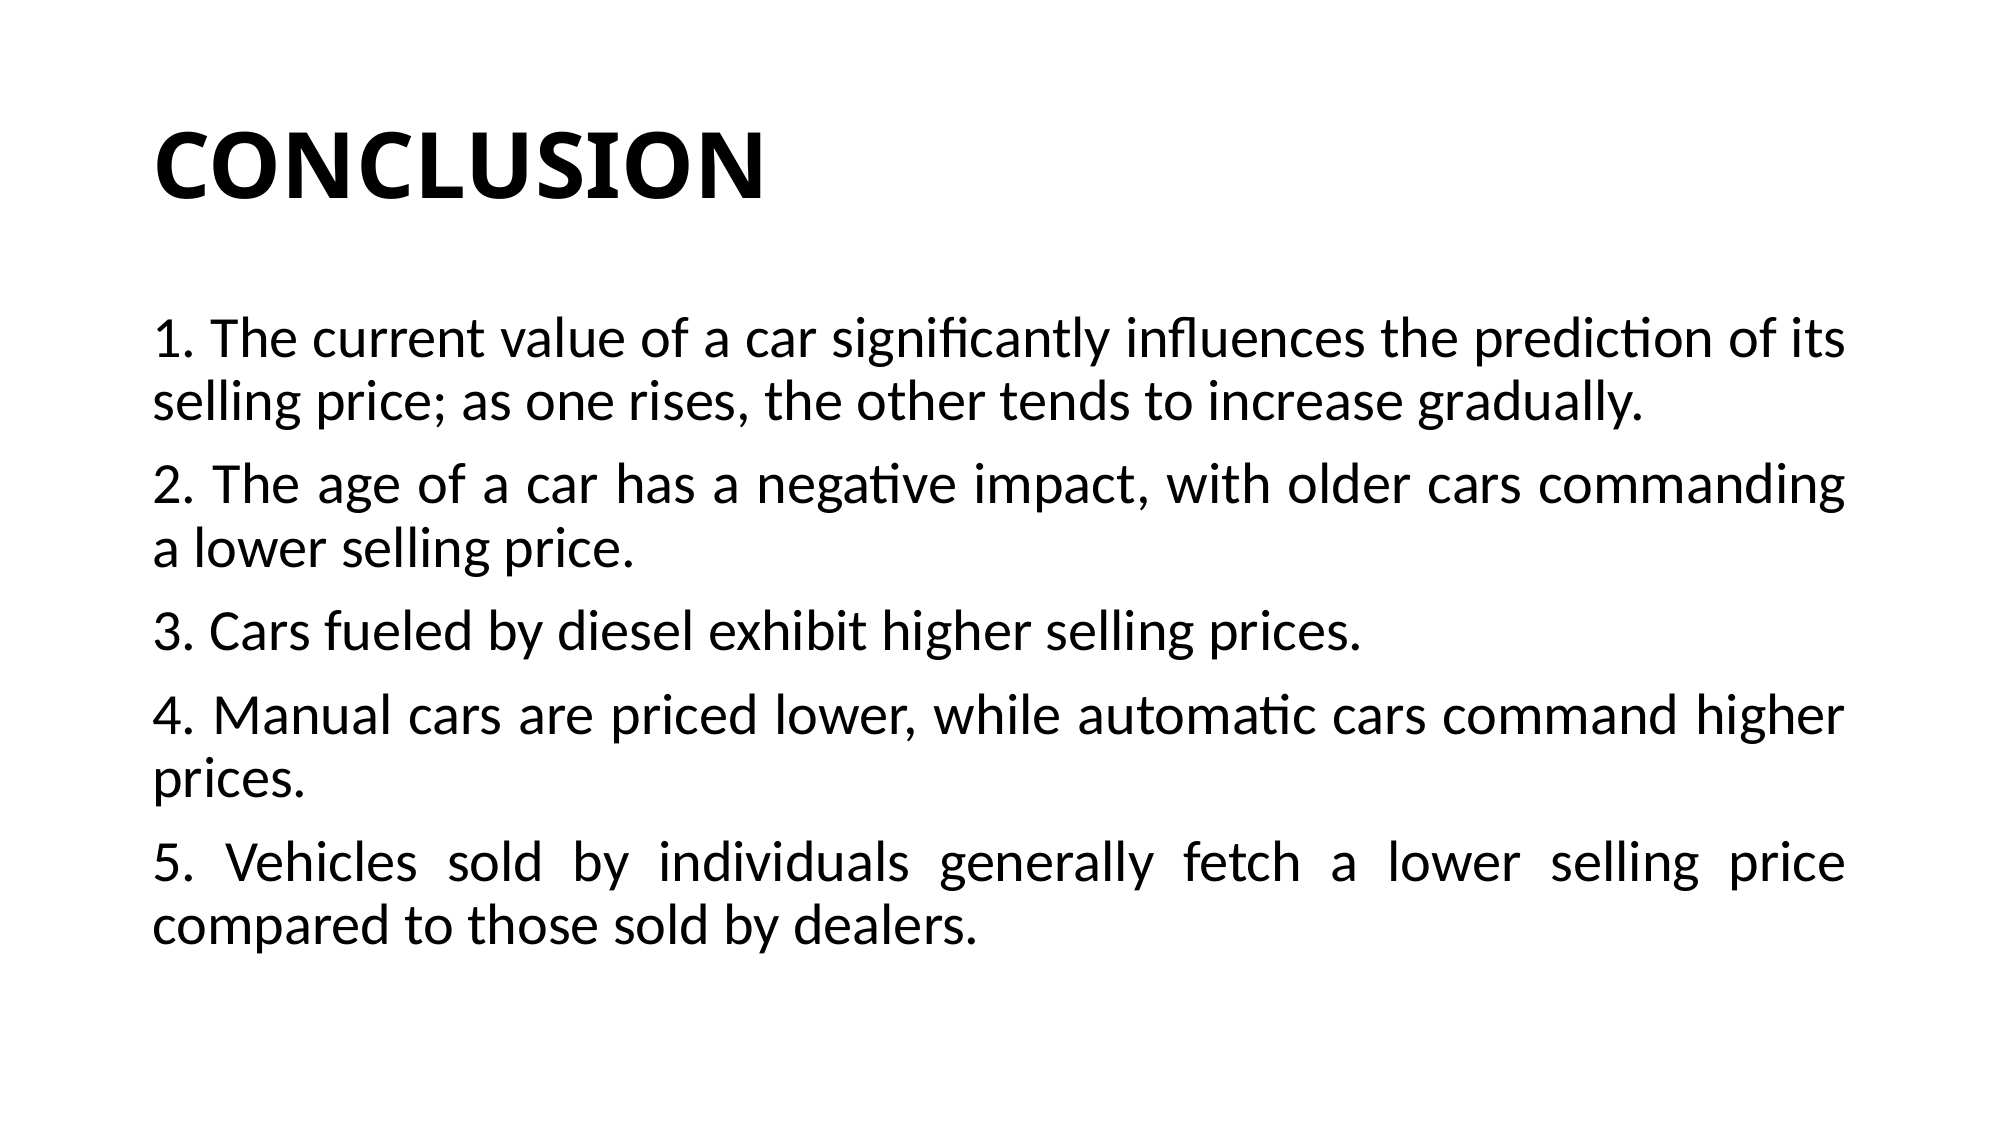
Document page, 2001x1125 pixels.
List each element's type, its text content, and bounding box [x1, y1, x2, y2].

list 1. The current value of a car significantly influences the prediction of its selling price; as one rises, the other tends to increase gradually. 2. The age of a car has a negative impact, with older cars commanding a lower selling price. 3. Cars fueled by diesel exhibit higher selling prices. 4. Manual cars are priced lower, while automatic cars command higher prices. 5. Vehicles sold by individuals generally fetch a lower selling price compared to those sold by dealers. [137, 299, 1863, 1014]
title CONCLUSION [137, 59, 1863, 278]
